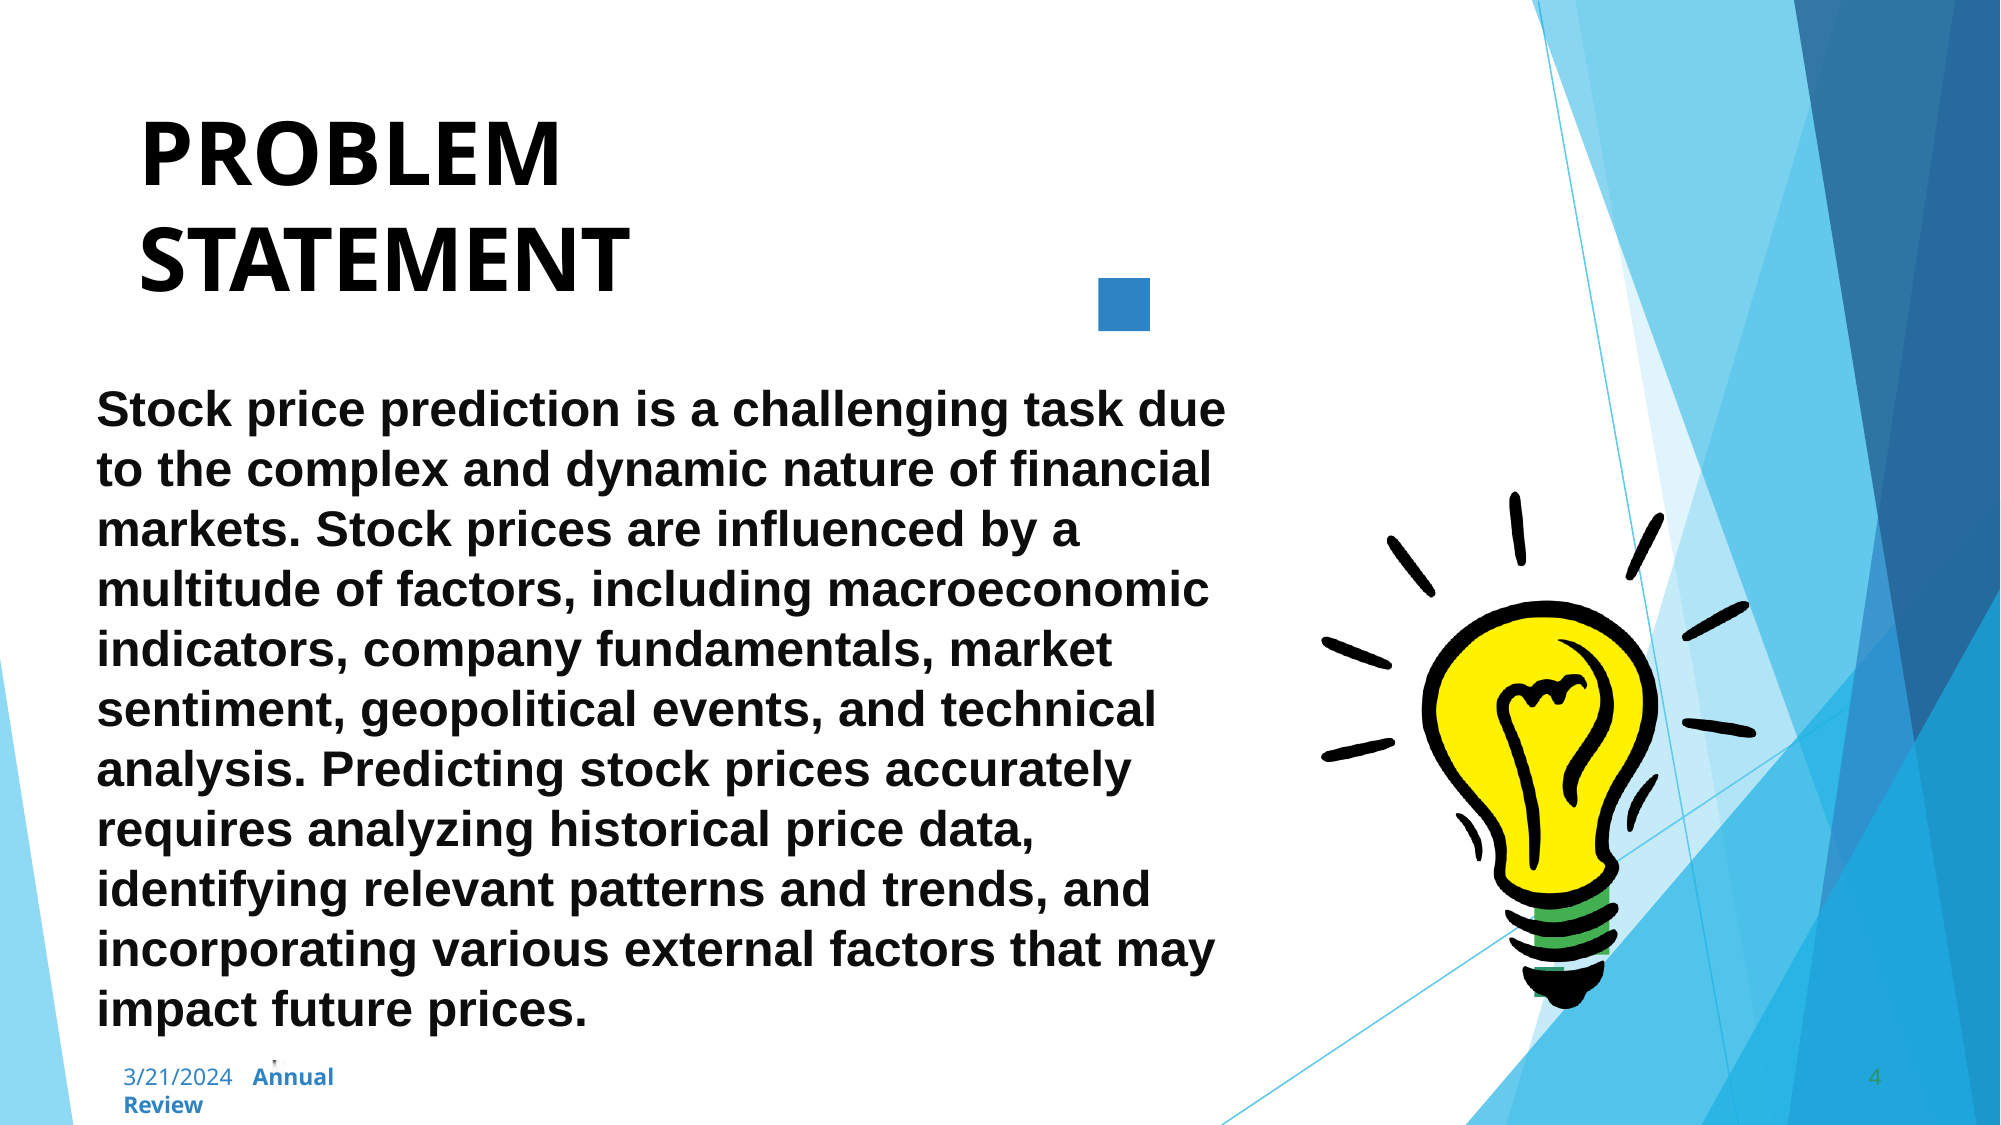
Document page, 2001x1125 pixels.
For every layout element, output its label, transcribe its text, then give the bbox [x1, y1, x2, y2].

picture [110, 1060, 463, 1094]
text_box [1098, 278, 1150, 332]
text_box Stock price prediction is a challenging task due to the complex and dynamic nature of financial markets. Stock prices are influenced by a multitude of factors, including macroeconomic indicators, company fundamentals, market sentiment, geopolitical events, and technical analysis. Predicting stock prices accurately requires analyzing historical price data, identifying relevant patterns and trends, and incorporating various external factors that may impact future prices. [81, 369, 1268, 1045]
slide_number 4 [1849, 1061, 1890, 1125]
title PROBLEM STATEMENT [136, 94, 1062, 310]
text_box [1310, 480, 1765, 1016]
text_box 3/21/2024 Annual Review [121, 1103, 417, 1118]
